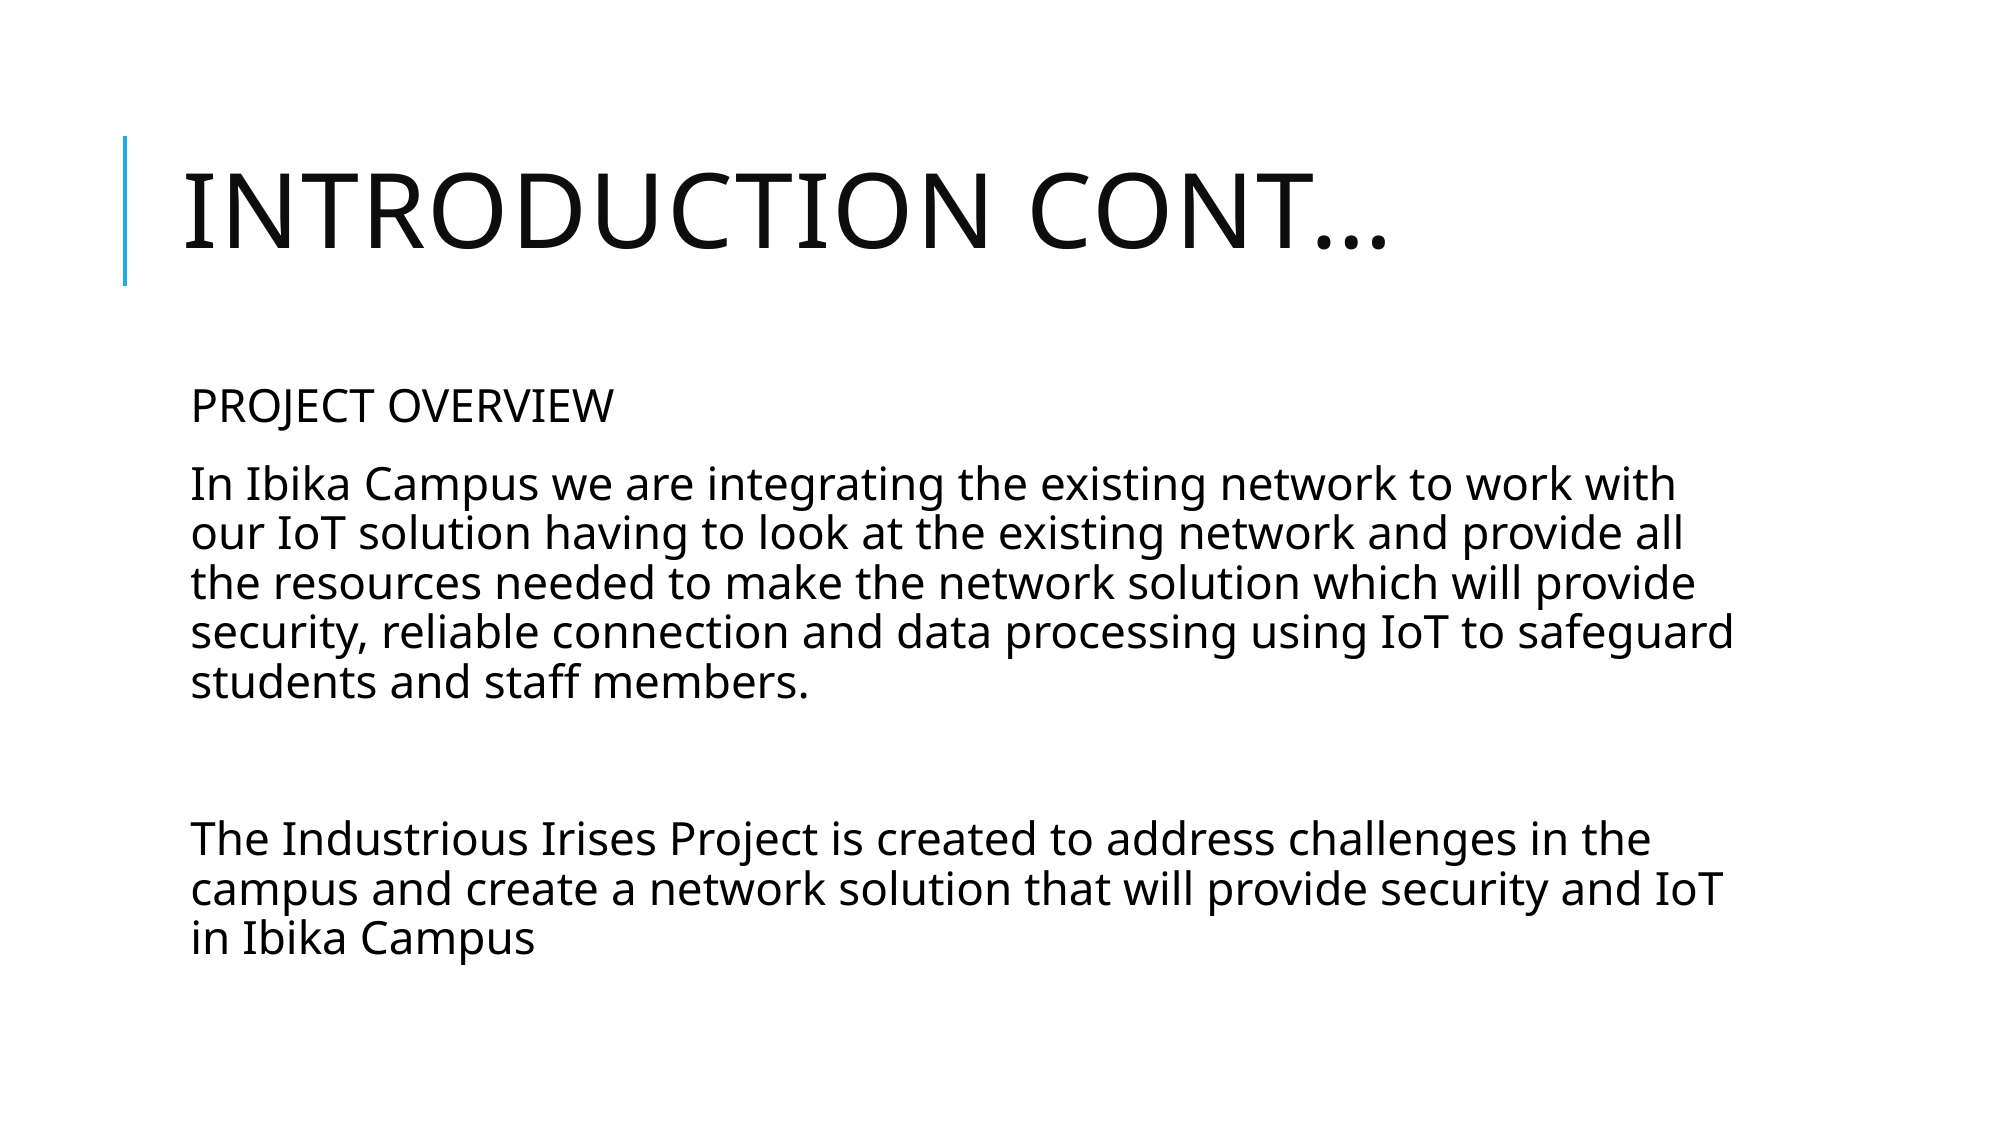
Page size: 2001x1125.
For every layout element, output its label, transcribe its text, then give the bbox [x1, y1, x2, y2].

list PROJECT OVERVIEW In Ibika Campus we are integrating the existing network to work with our IoT solution having to look at the existing network and provide all the resources needed to make the network solution which will provide security, reliable connection and data processing using IoT to safeguard students and staff members. The Industrious Irises Project is created to address challenges in the campus and create a network solution that will provide security and IoT in Ibika Campus [168, 375, 1763, 1035]
title Introduction cont… [168, 96, 1763, 342]
